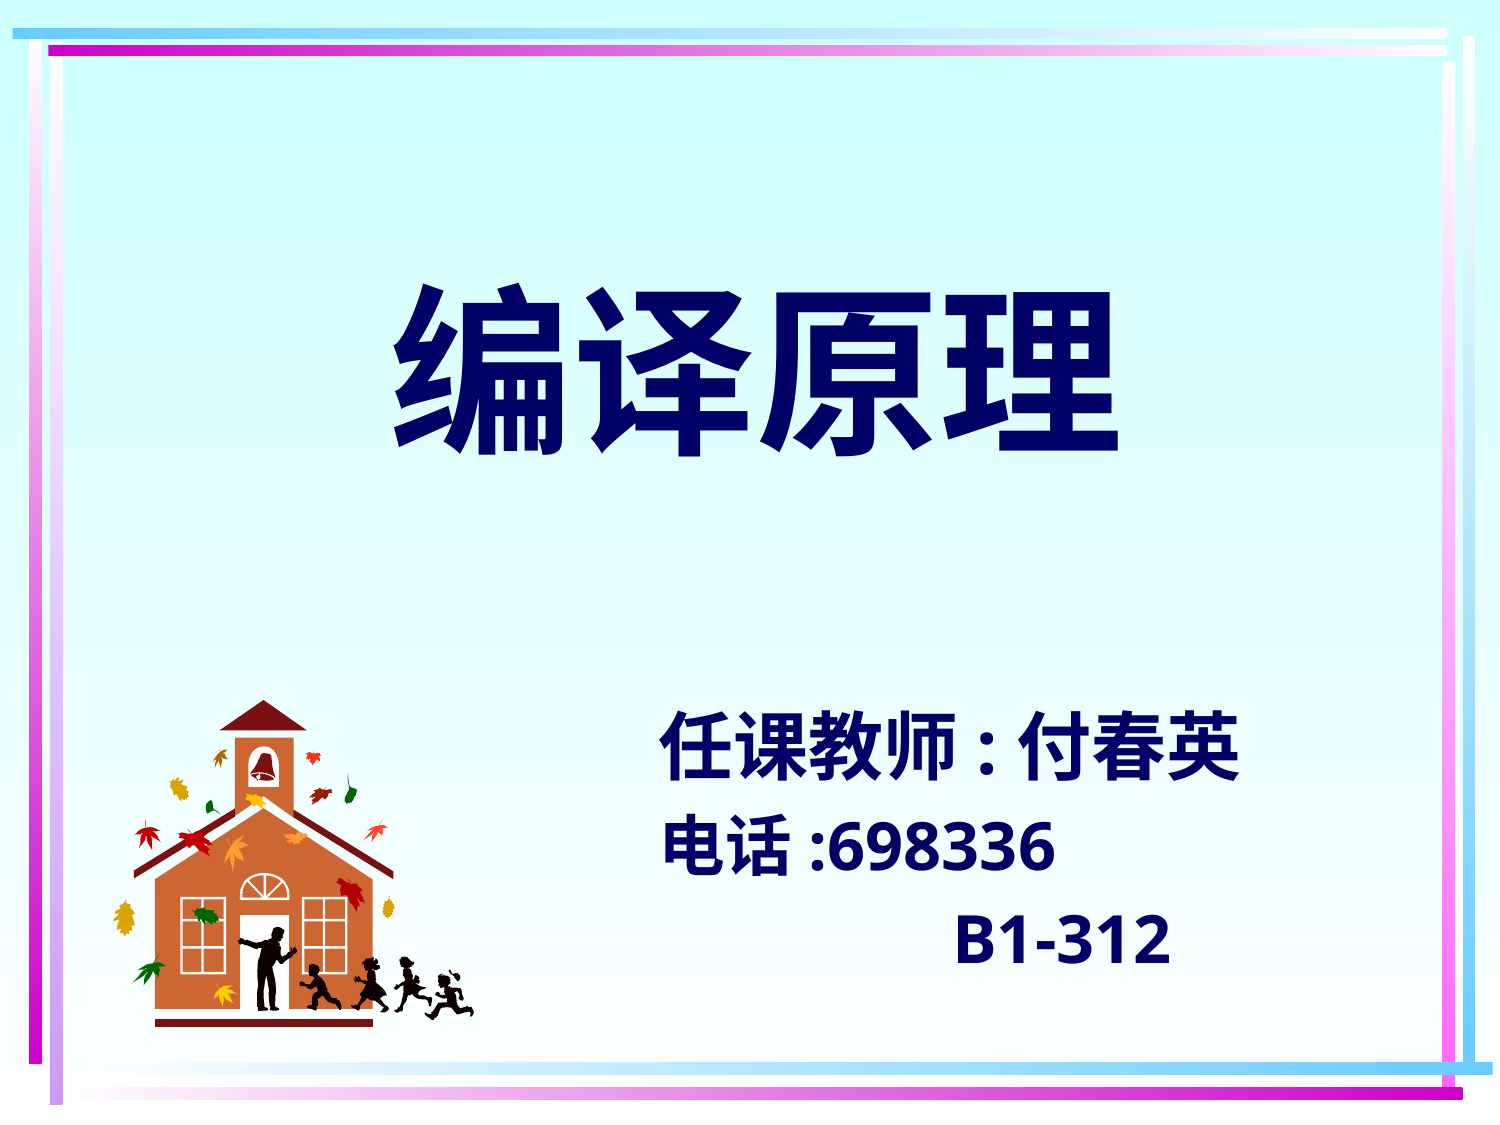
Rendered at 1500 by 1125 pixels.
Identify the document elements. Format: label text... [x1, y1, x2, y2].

subtitle 任课教师:付春英 电话:698336 B1-312 [643, 692, 1365, 1012]
text_box 编译原理 [375, 249, 1150, 485]
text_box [112, 699, 476, 1027]
